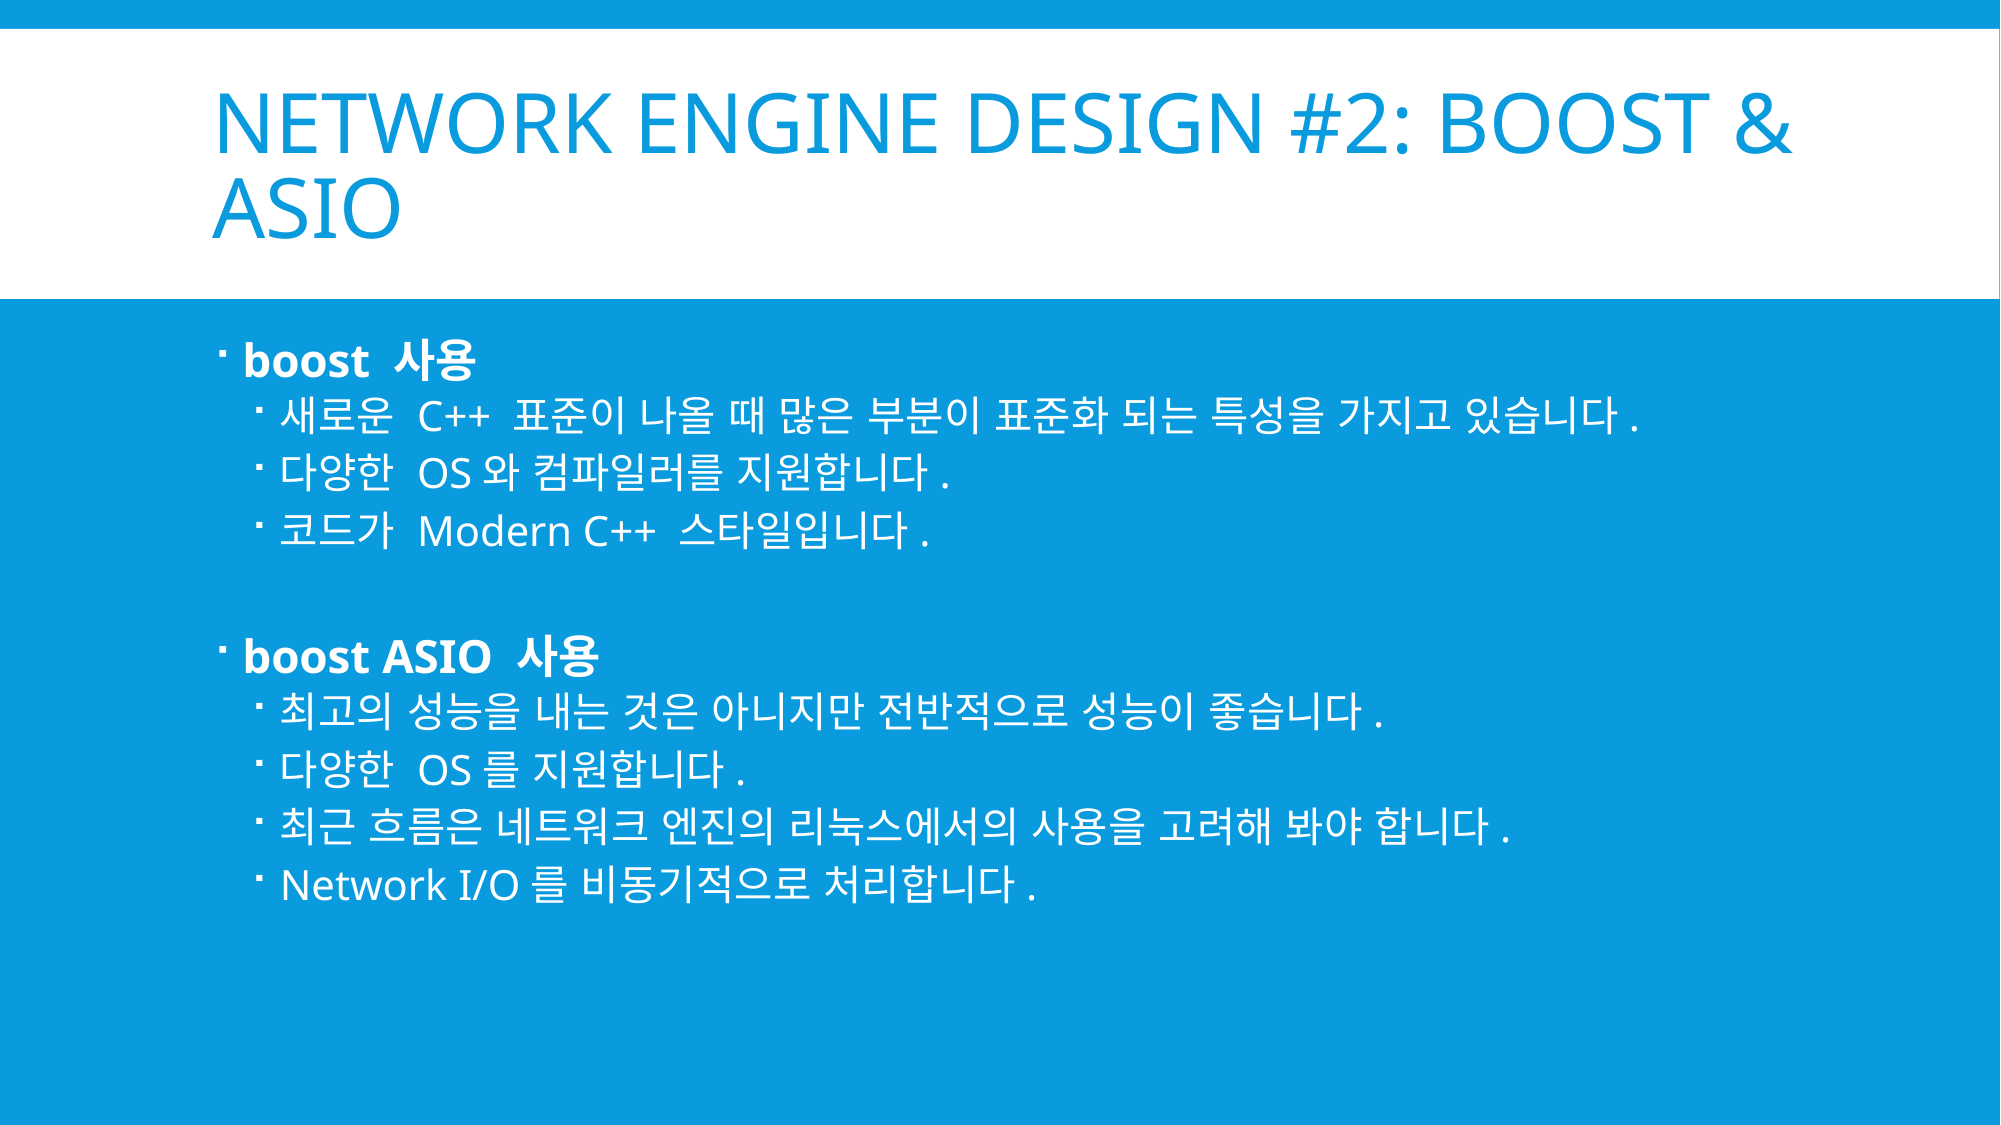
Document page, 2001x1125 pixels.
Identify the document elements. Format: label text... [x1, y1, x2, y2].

title Network Engine Design #2: boost & ASIO [197, 46, 1919, 295]
list boost 사용 새로운 C++ 표준이 나올 때 많은 부분이 표준화 되는 특성을 가지고 있습니다. 다양한 OS와 컴파일러를 지원합니다. 코드가 Modern C++ 스타일입니다. boost ASIO 사용 최고의 성능을 내는 것은 아니지만 전반적으로 성능이 좋습니다. 다양한 OS를 지원합니다. 최근 흐름은 네트워크 엔진의 리눅스에서의 사용을 고려해 봐야 합니다. Network I/O를 비동기적으로 처리합니다. [197, 329, 1803, 1020]
